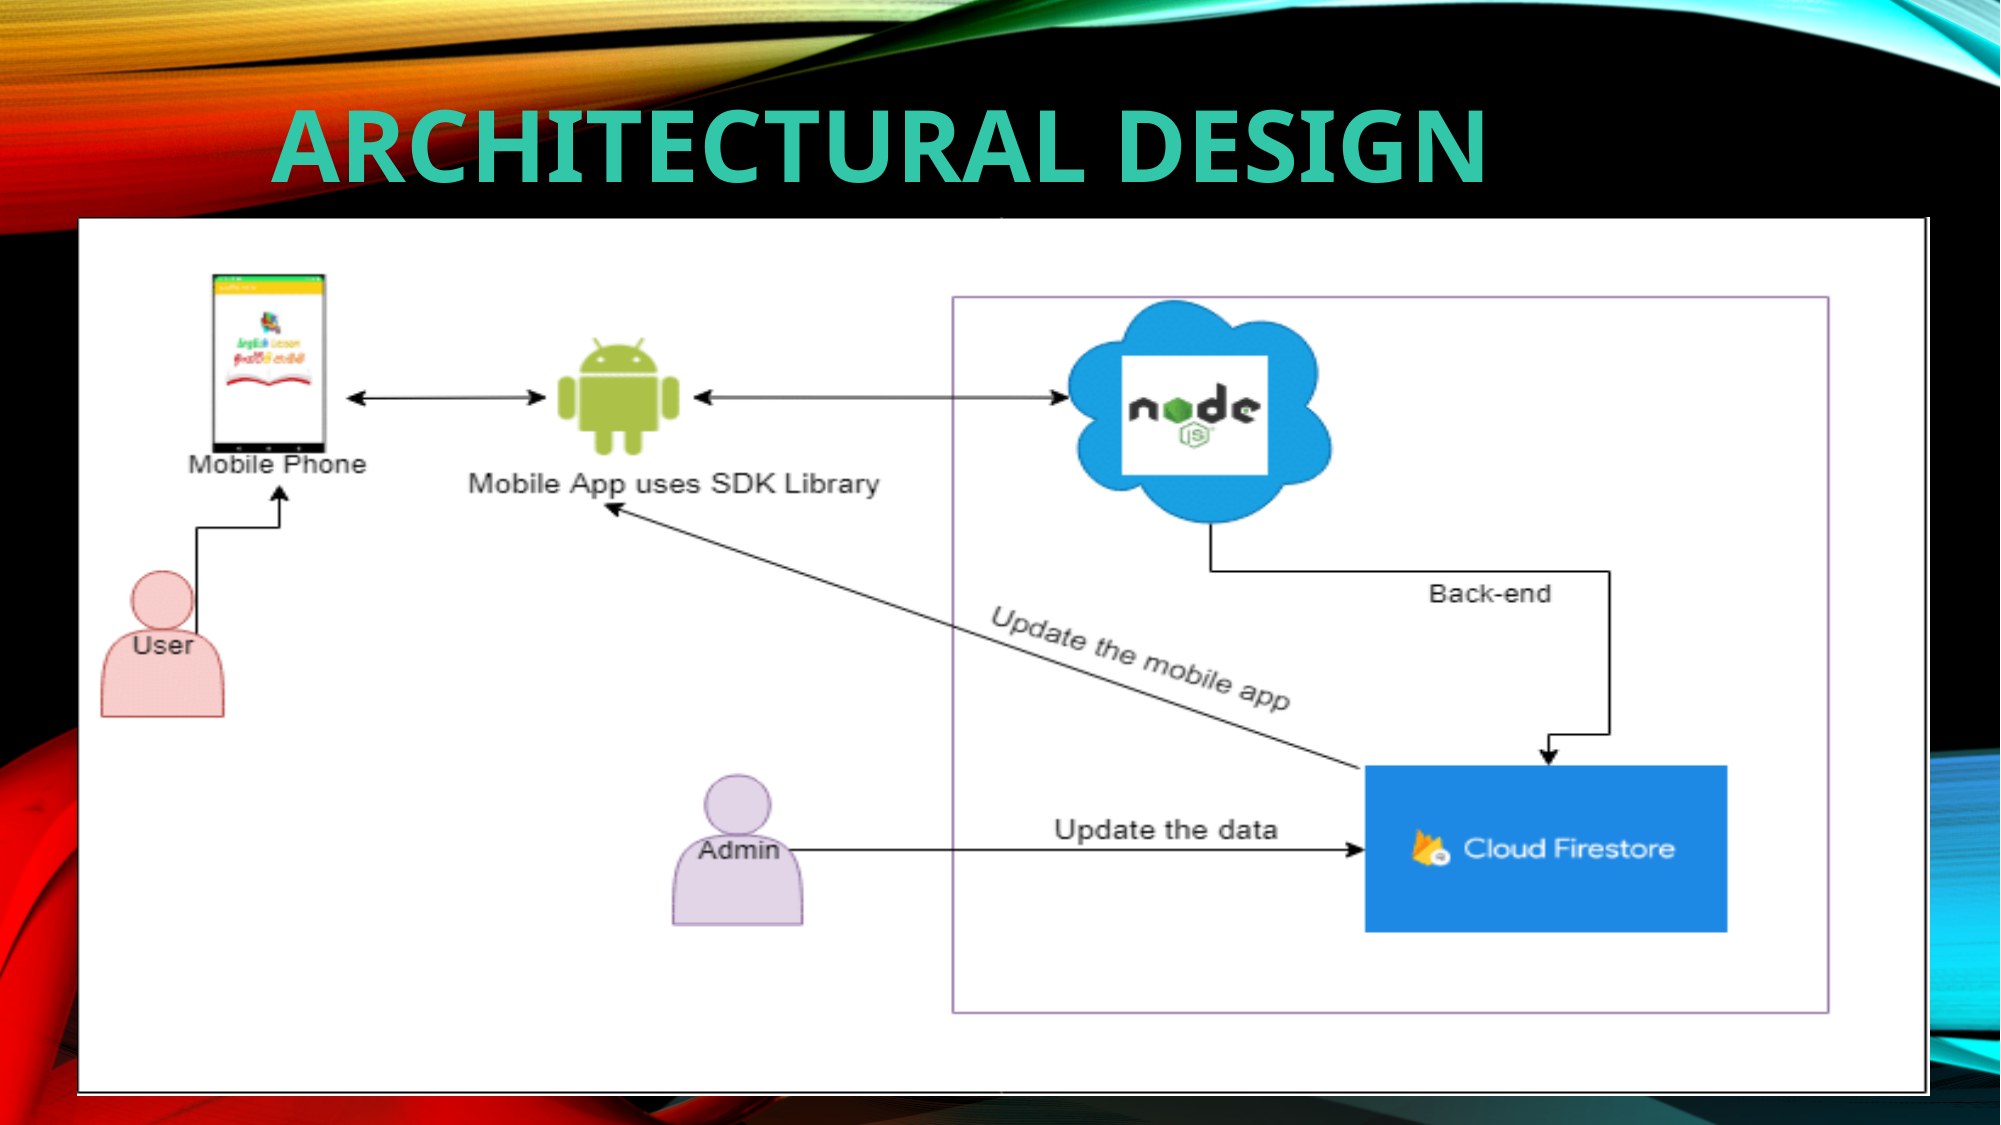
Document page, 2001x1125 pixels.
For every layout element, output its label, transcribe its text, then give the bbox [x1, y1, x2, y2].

picture [0, 0, 2000, 1125]
title Architectural design [256, 0, 1807, 212]
